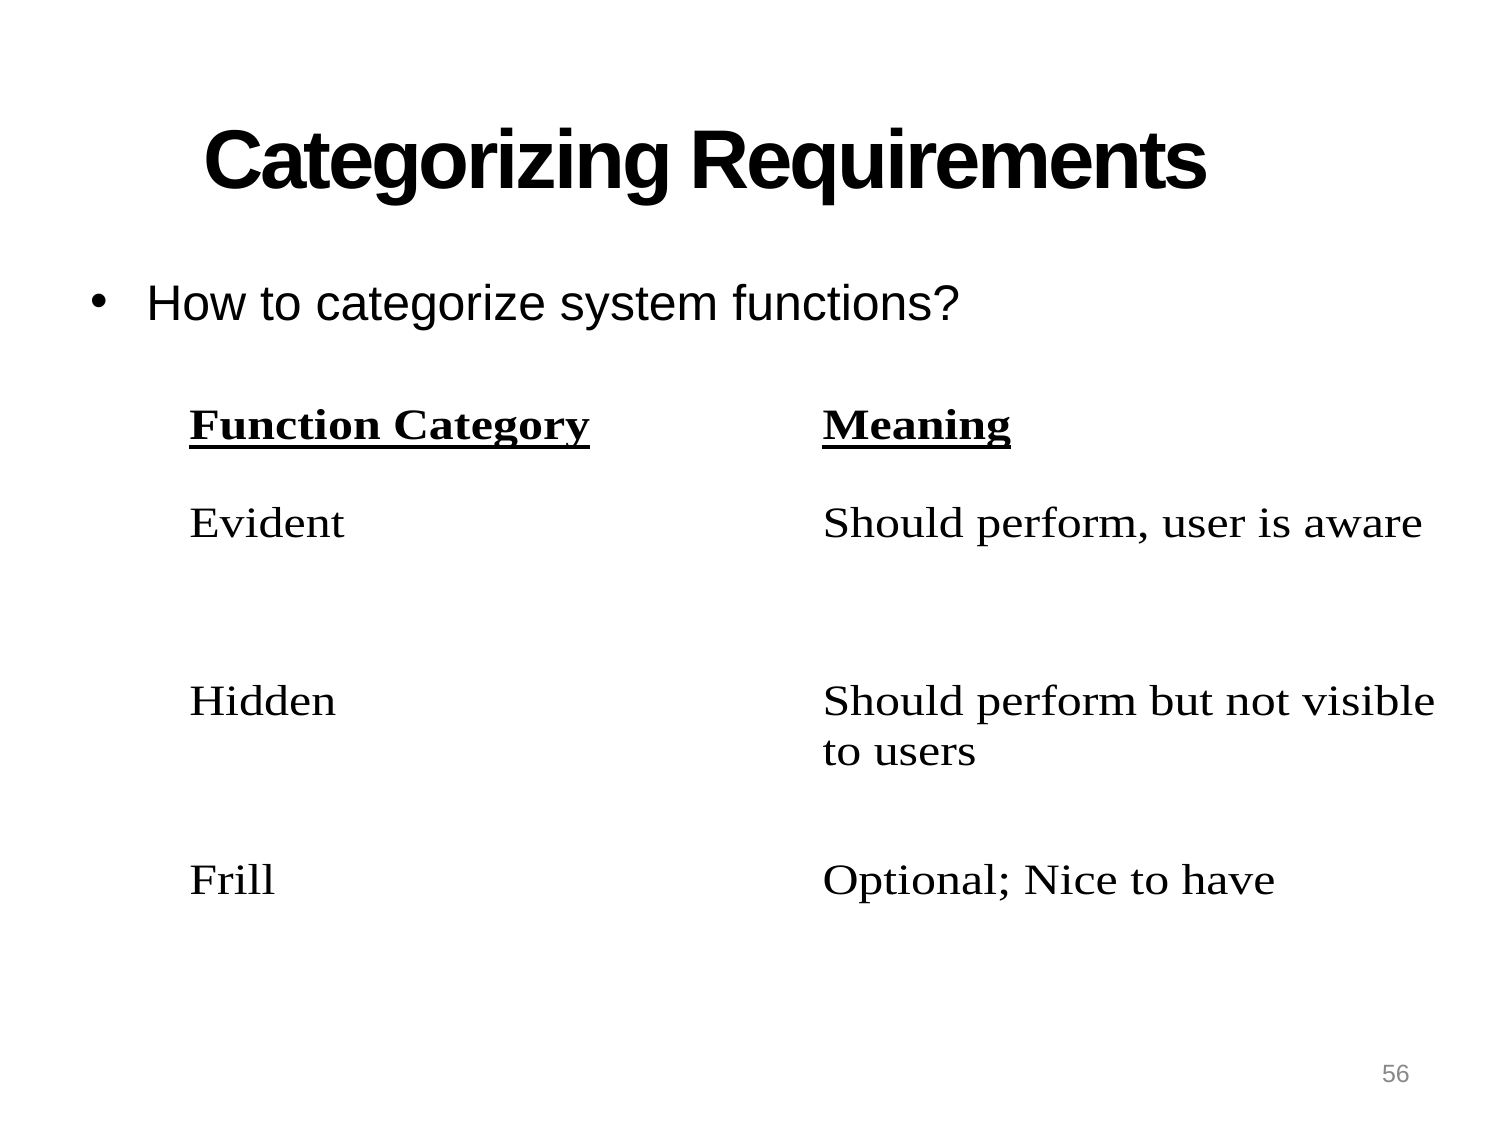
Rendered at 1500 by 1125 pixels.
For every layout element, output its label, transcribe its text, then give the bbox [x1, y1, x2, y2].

list How to categorize system functions? [75, 262, 1425, 1005]
title Categorizing Requirements [188, 35, 1468, 275]
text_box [162, 399, 1434, 1056]
slide_number 56 [1074, 1064, 1425, 1103]
